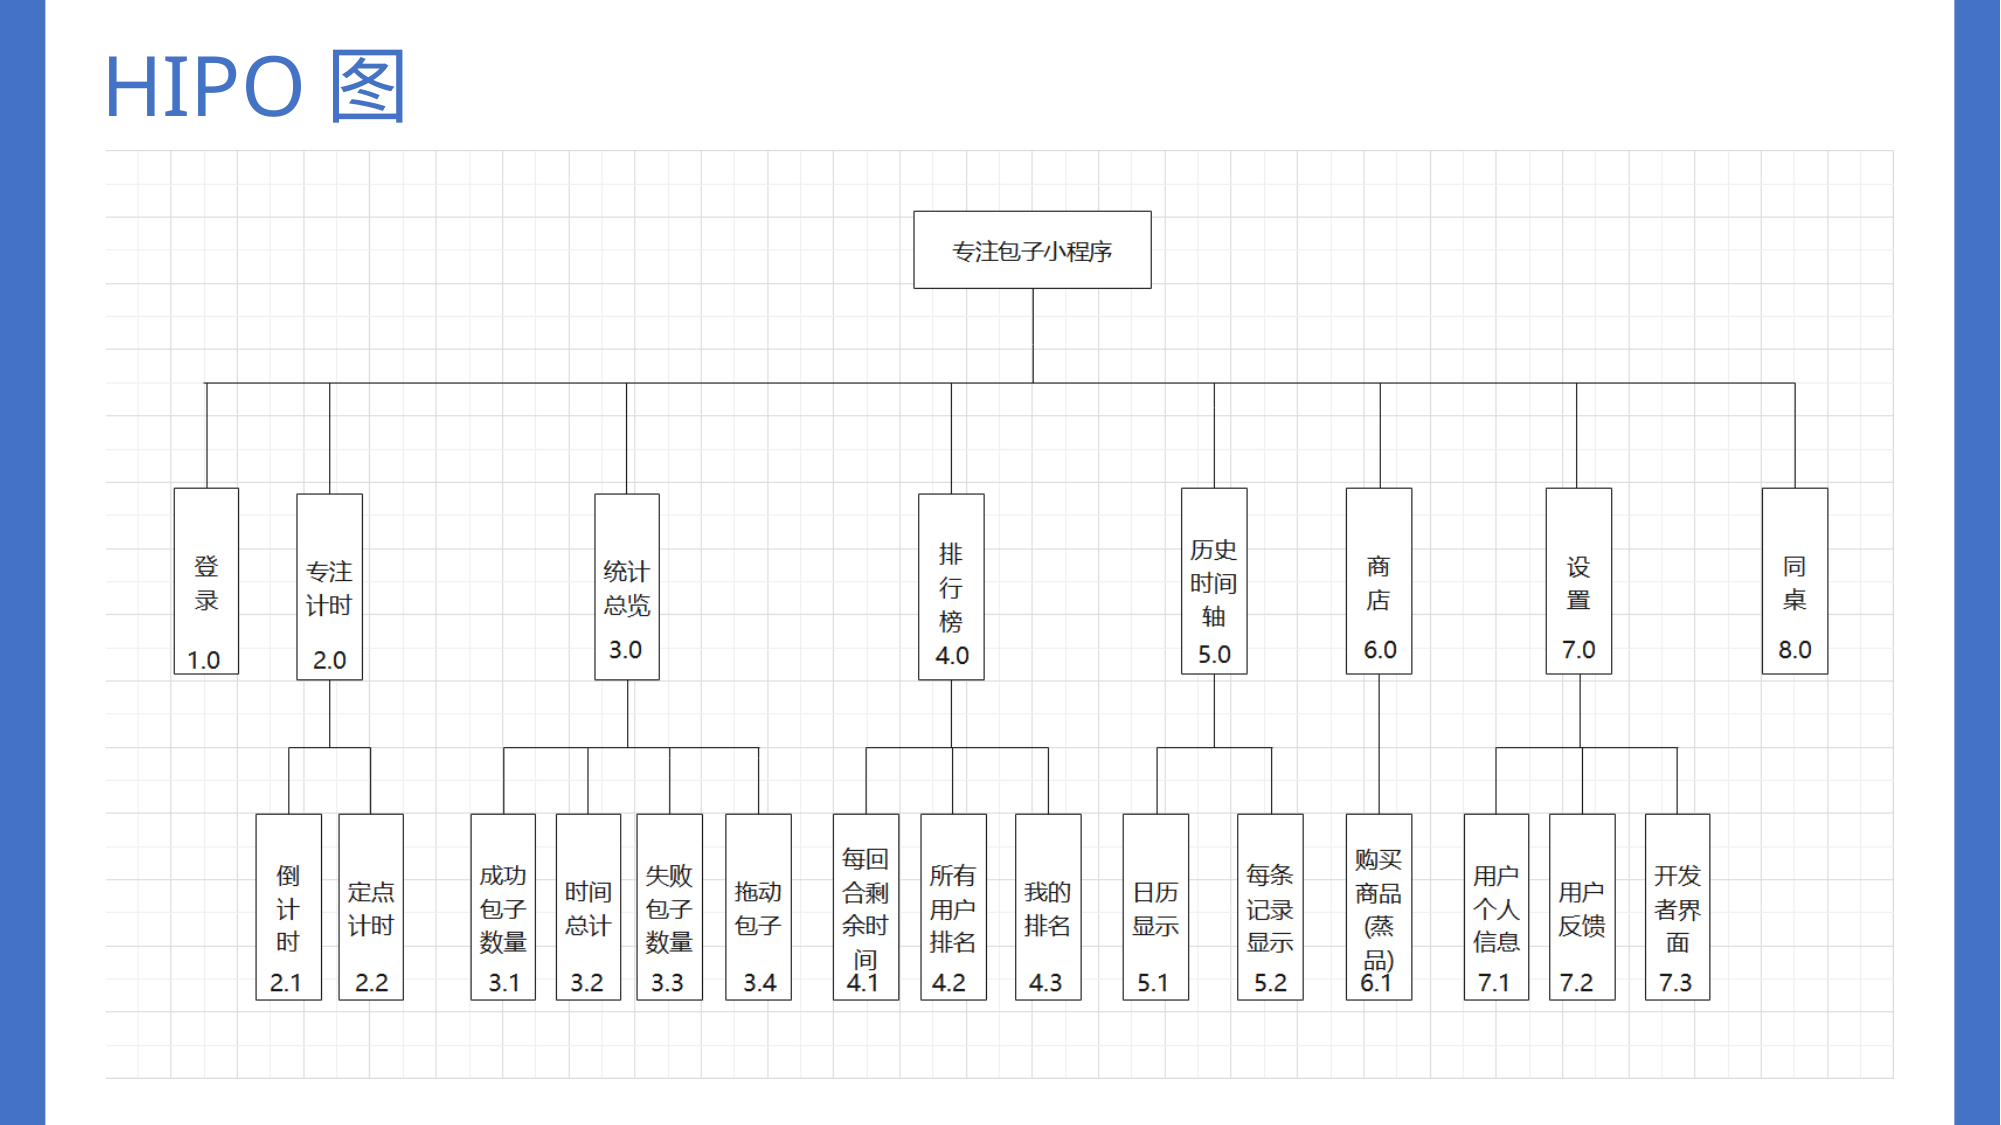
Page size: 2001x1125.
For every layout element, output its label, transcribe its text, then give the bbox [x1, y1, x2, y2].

text_box [0, 0, 46, 1125]
text_box HIPO图 [86, 26, 493, 141]
picture [106, 150, 1894, 1079]
text_box [1953, 0, 2000, 1125]
